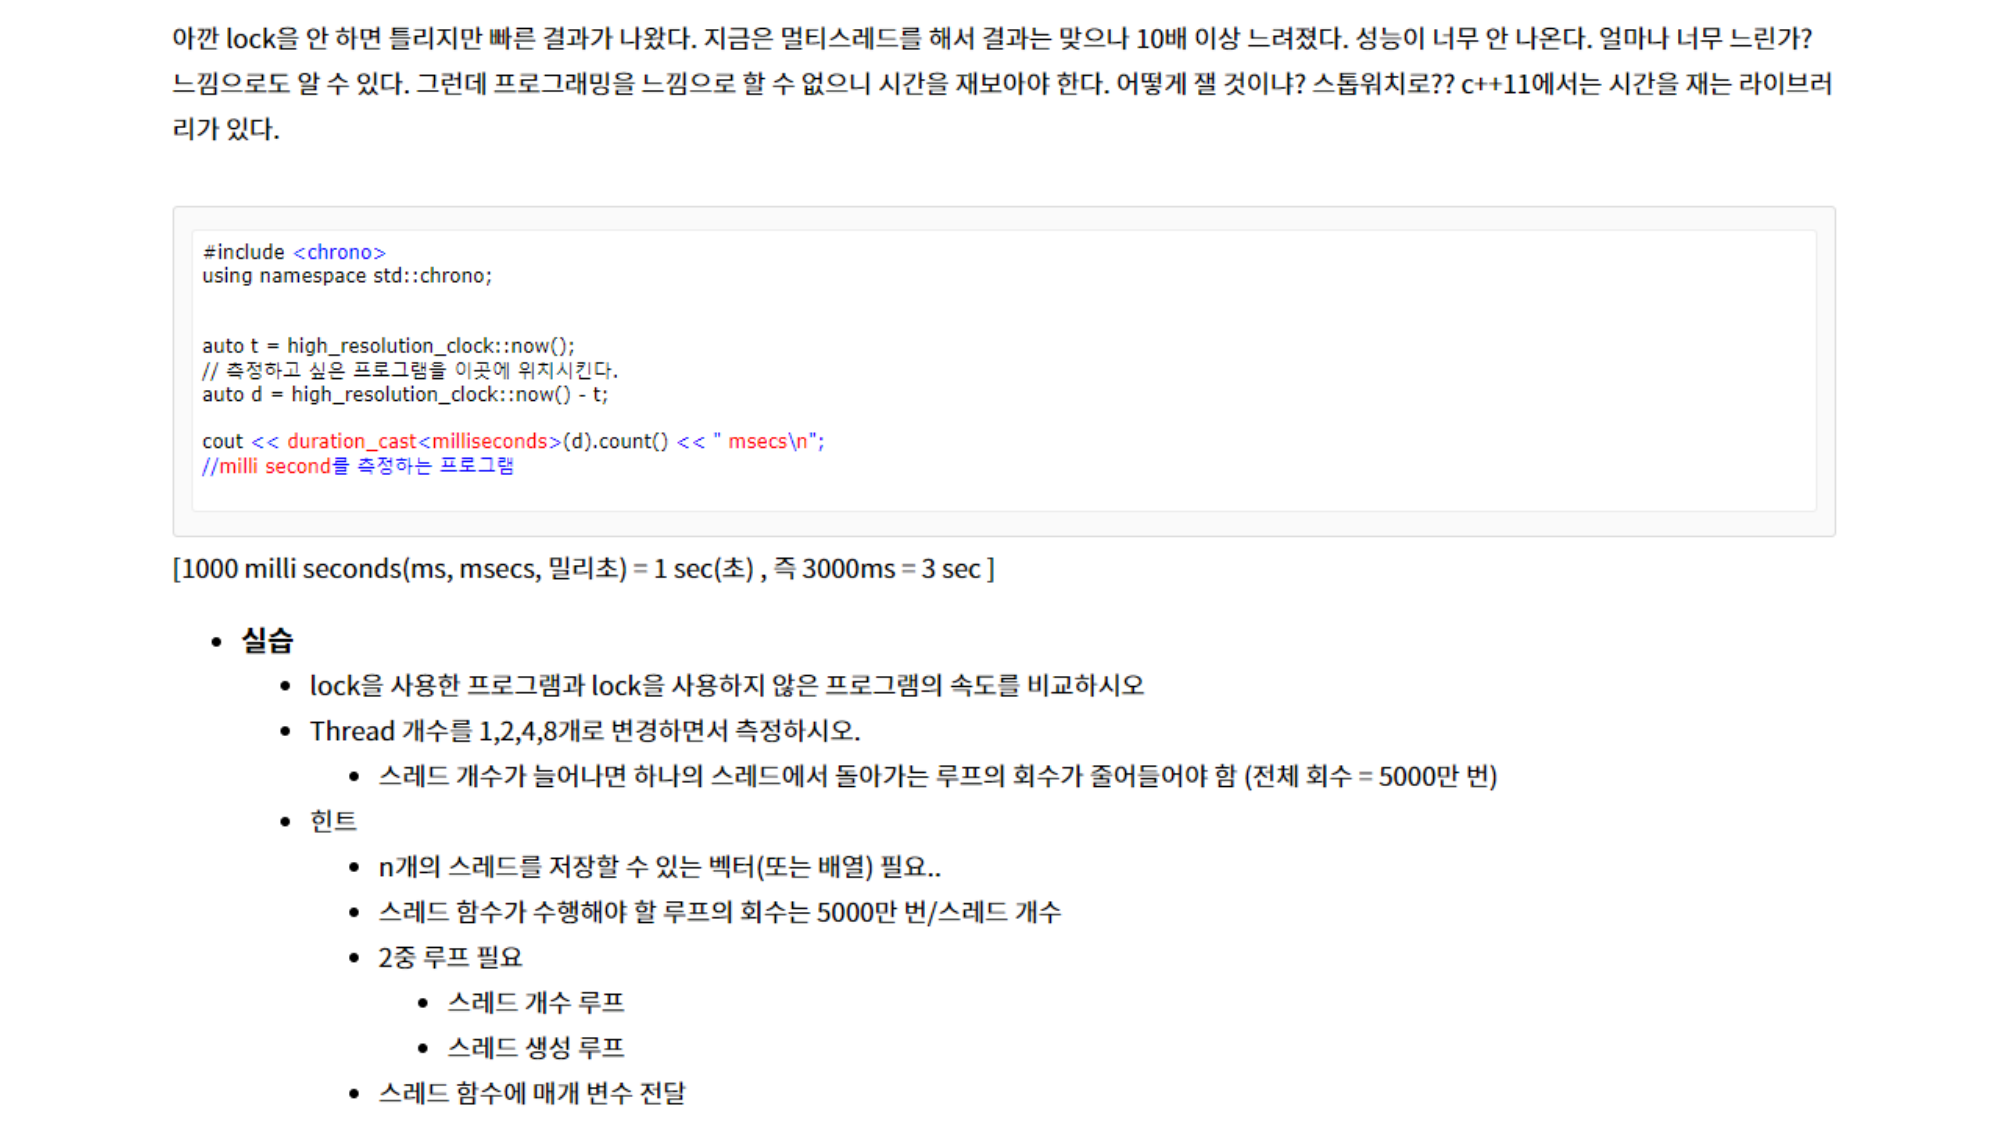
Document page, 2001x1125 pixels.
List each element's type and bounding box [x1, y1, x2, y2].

picture [151, 3, 1849, 1122]
